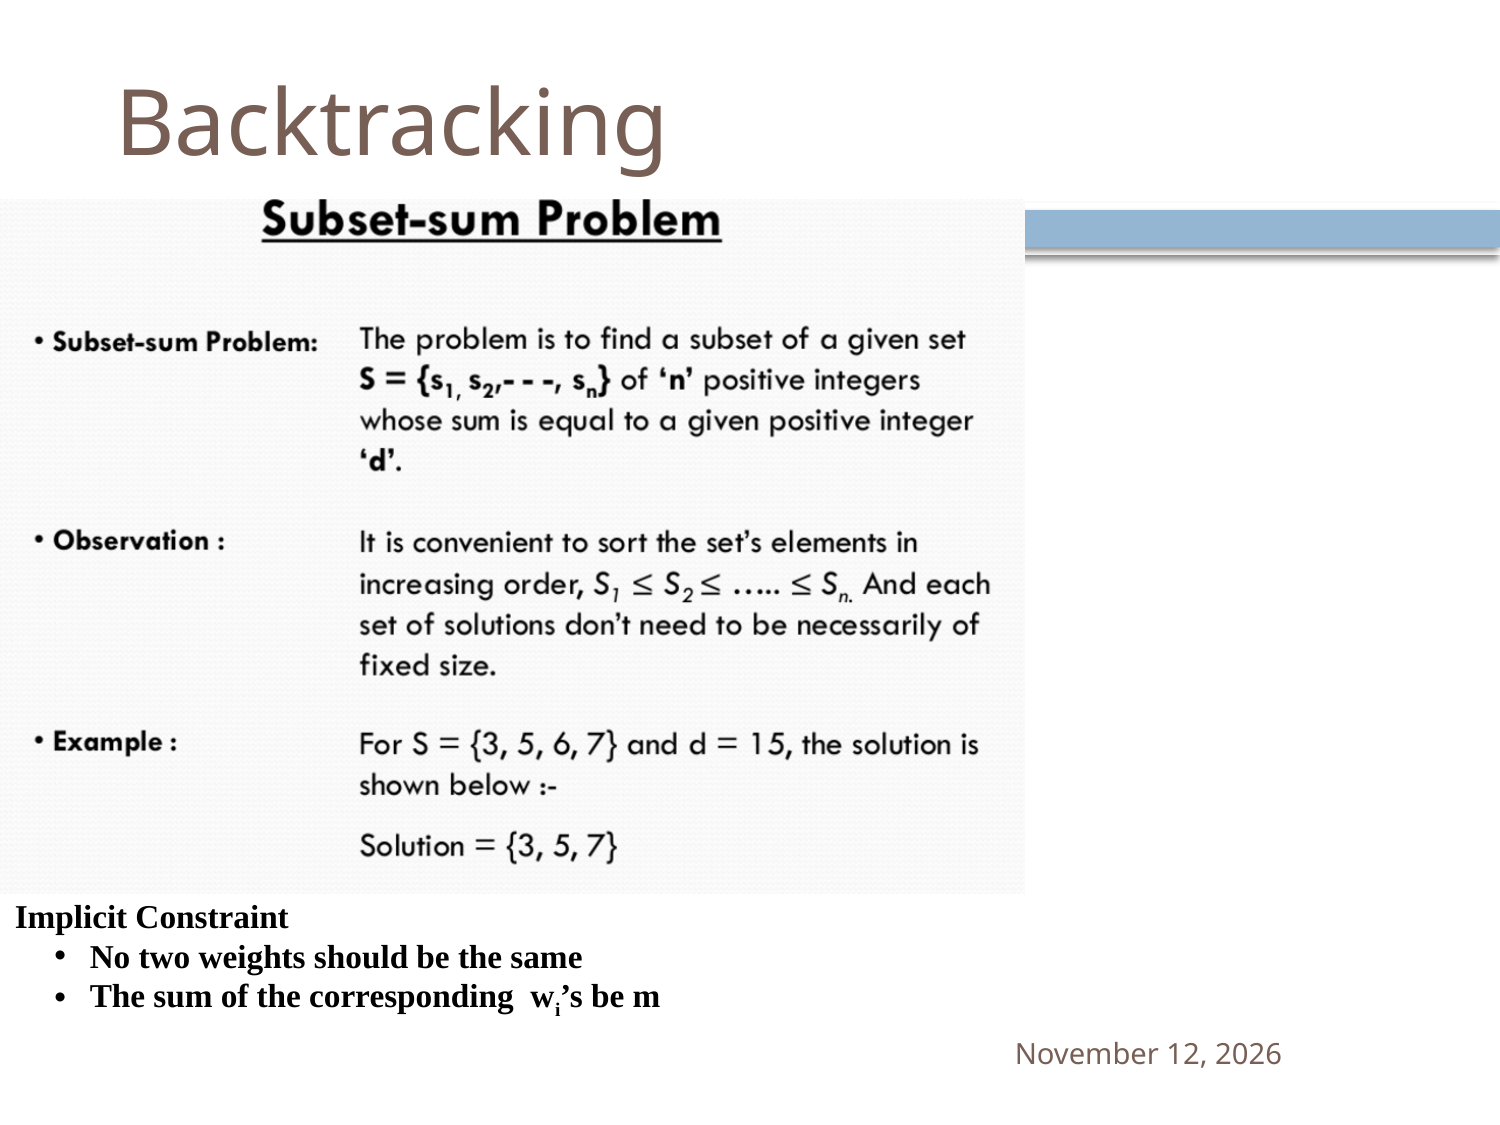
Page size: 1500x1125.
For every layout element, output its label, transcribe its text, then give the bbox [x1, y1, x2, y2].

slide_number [999, 1025, 1438, 1085]
title Backtracking [100, 37, 1438, 200]
picture [0, 199, 1026, 894]
text_box Implicit Constraint No two weights should be the same The sum of the corresponding wi’s be m [0, 887, 1300, 1028]
